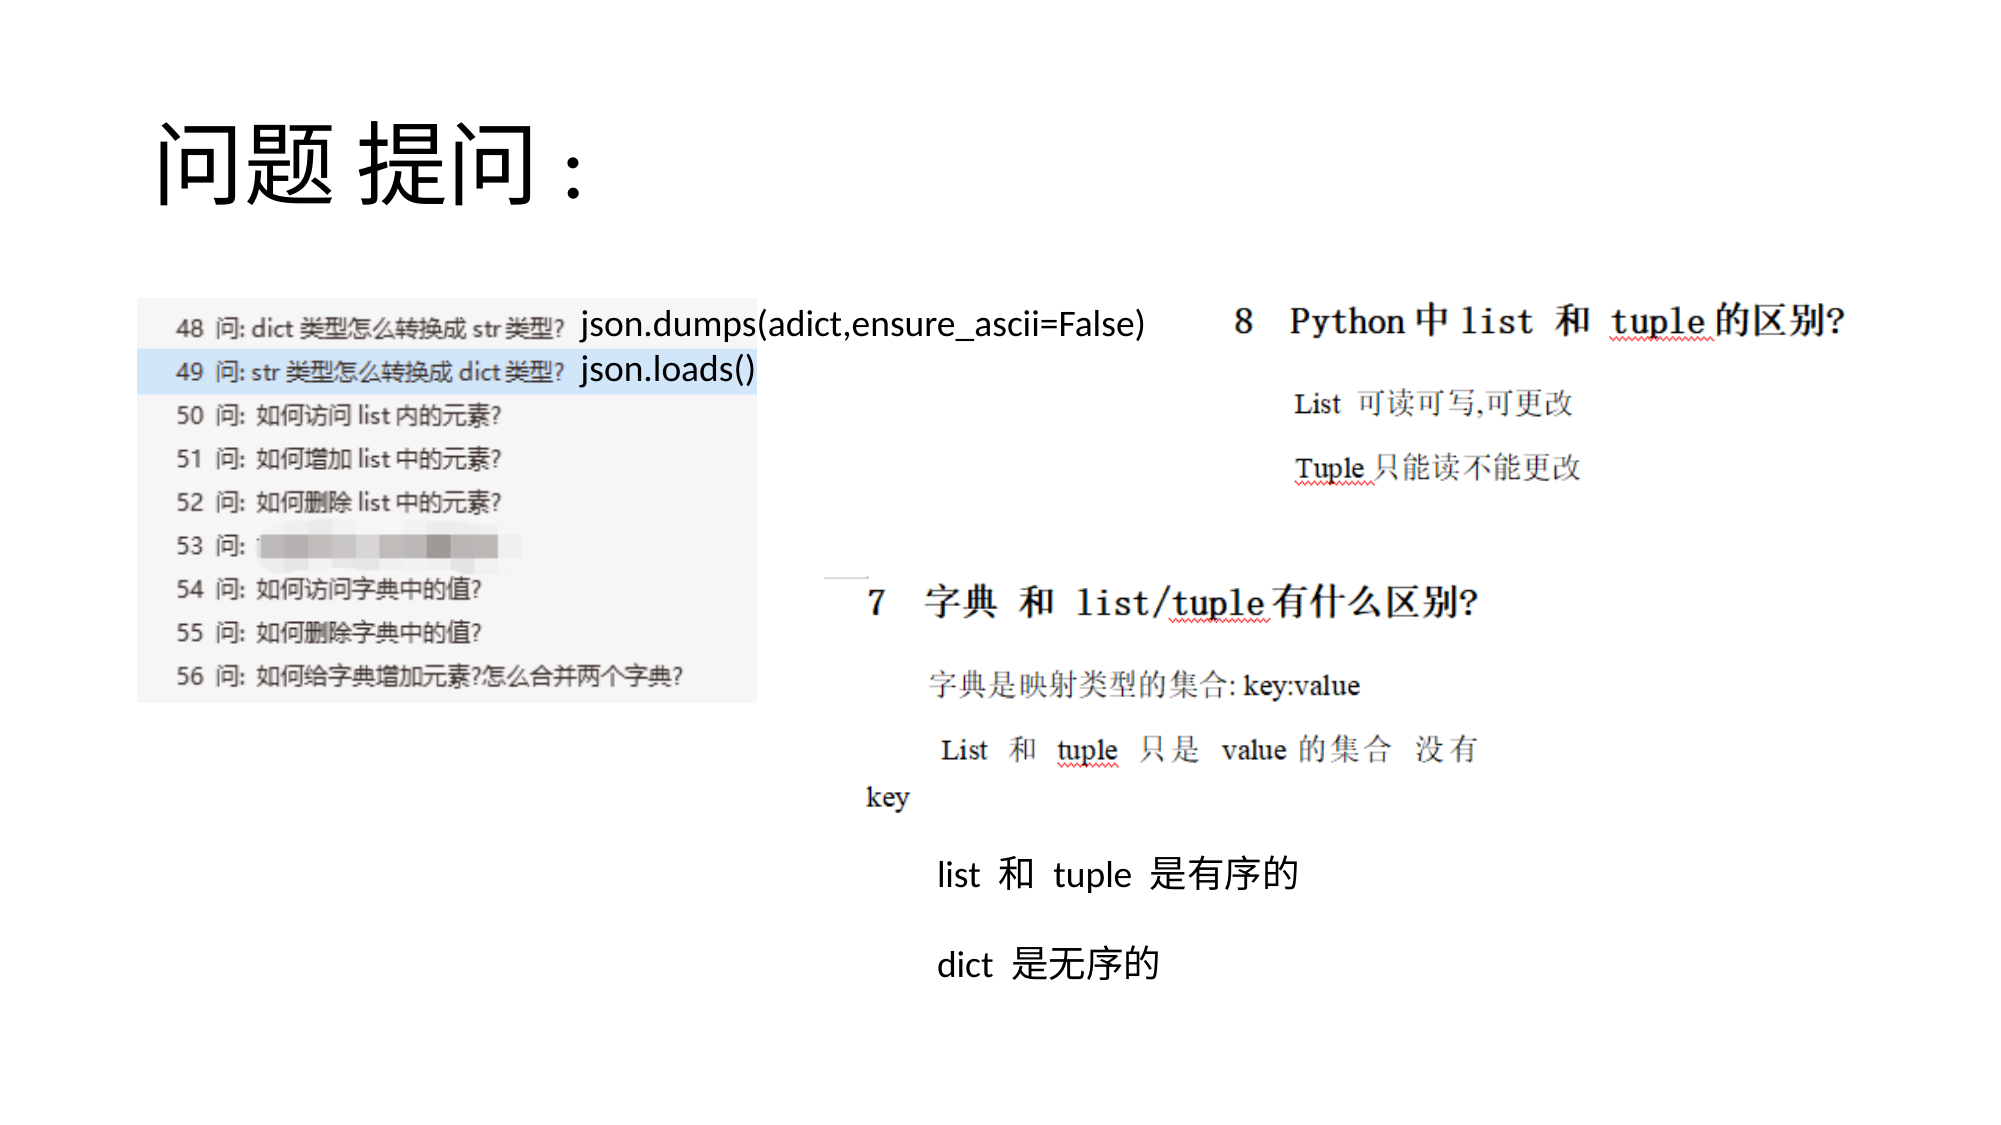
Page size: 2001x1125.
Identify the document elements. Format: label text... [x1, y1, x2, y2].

text_box list 和 tuple 是有序的 dict 是无序的 [922, 843, 1315, 993]
picture [809, 576, 1493, 843]
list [137, 298, 757, 703]
text_box json.dumps(adict,ensure_ascii=False) json.loads() [565, 246, 1162, 397]
title 问题 提问: [137, 59, 1863, 278]
picture [1206, 277, 1863, 514]
